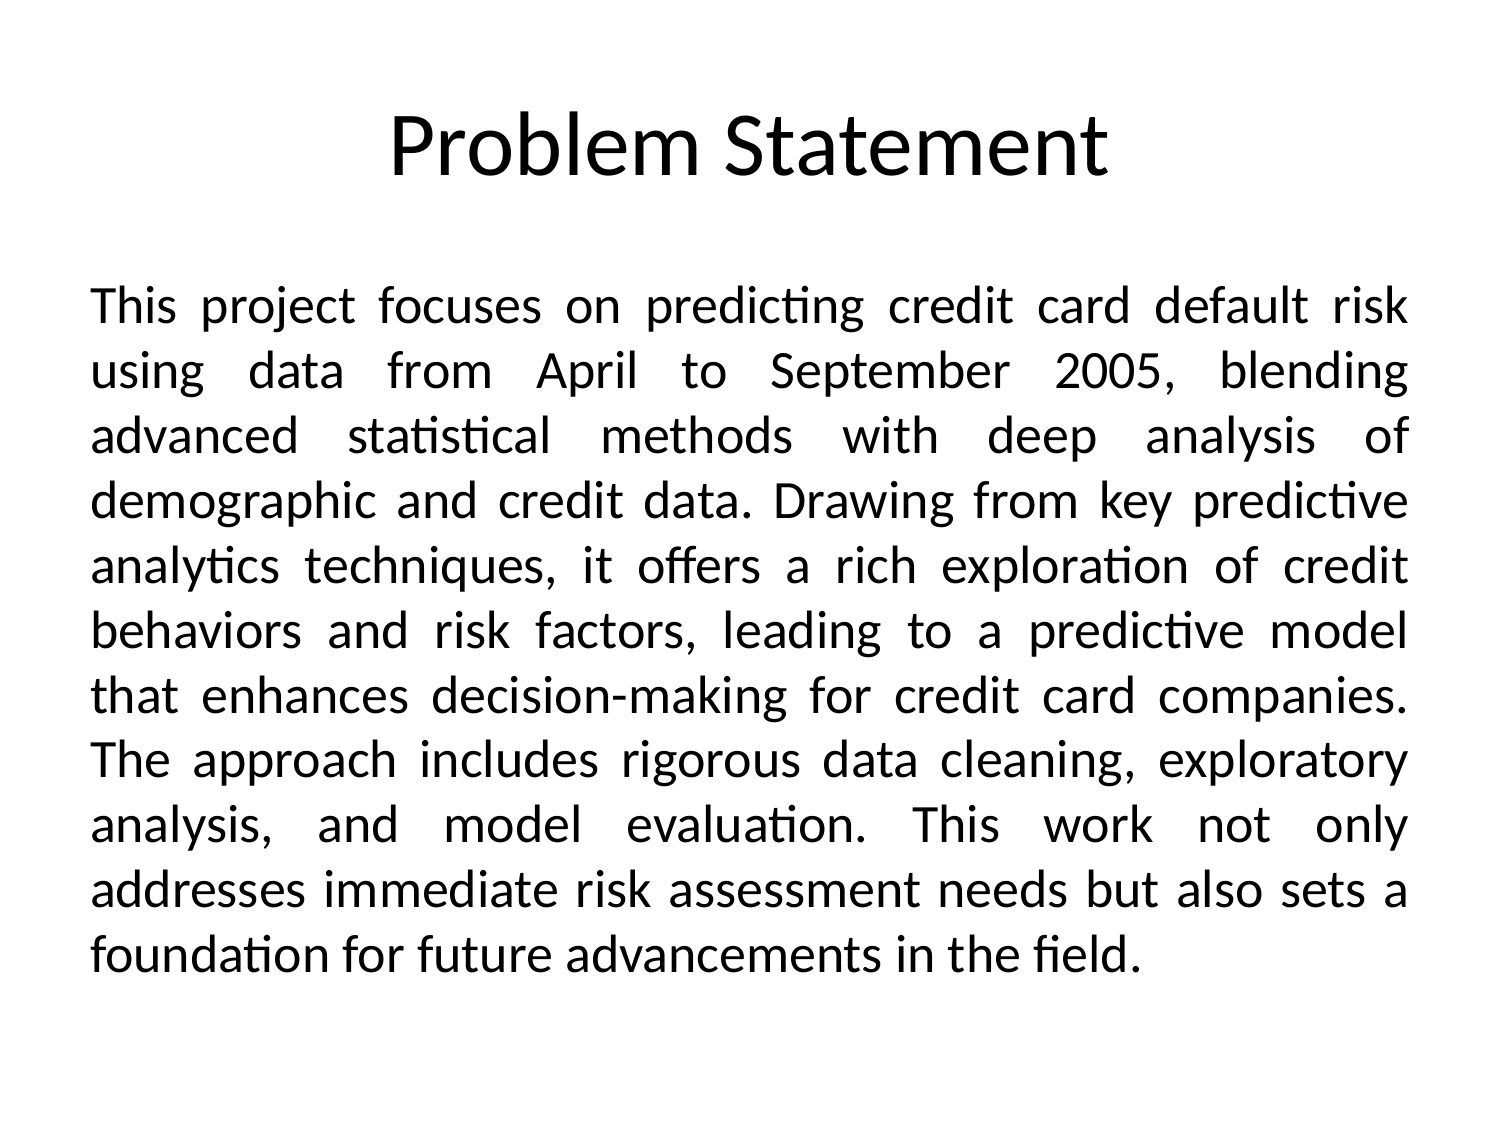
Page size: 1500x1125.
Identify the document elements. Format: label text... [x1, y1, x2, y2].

list This project focuses on predicting credit card default risk using data from April to September 2005, blending advanced statistical methods with deep analysis of demographic and credit data. Drawing from key predictive analytics techniques, it offers a rich exploration of credit behaviors and risk factors, leading to a predictive model that enhances decision-making for credit card companies. The approach includes rigorous data cleaning, exploratory analysis, and model evaluation. This work not only addresses immediate risk assessment needs but also sets a foundation for future advancements in the field. [75, 262, 1425, 1005]
title Problem Statement [75, 45, 1425, 233]
